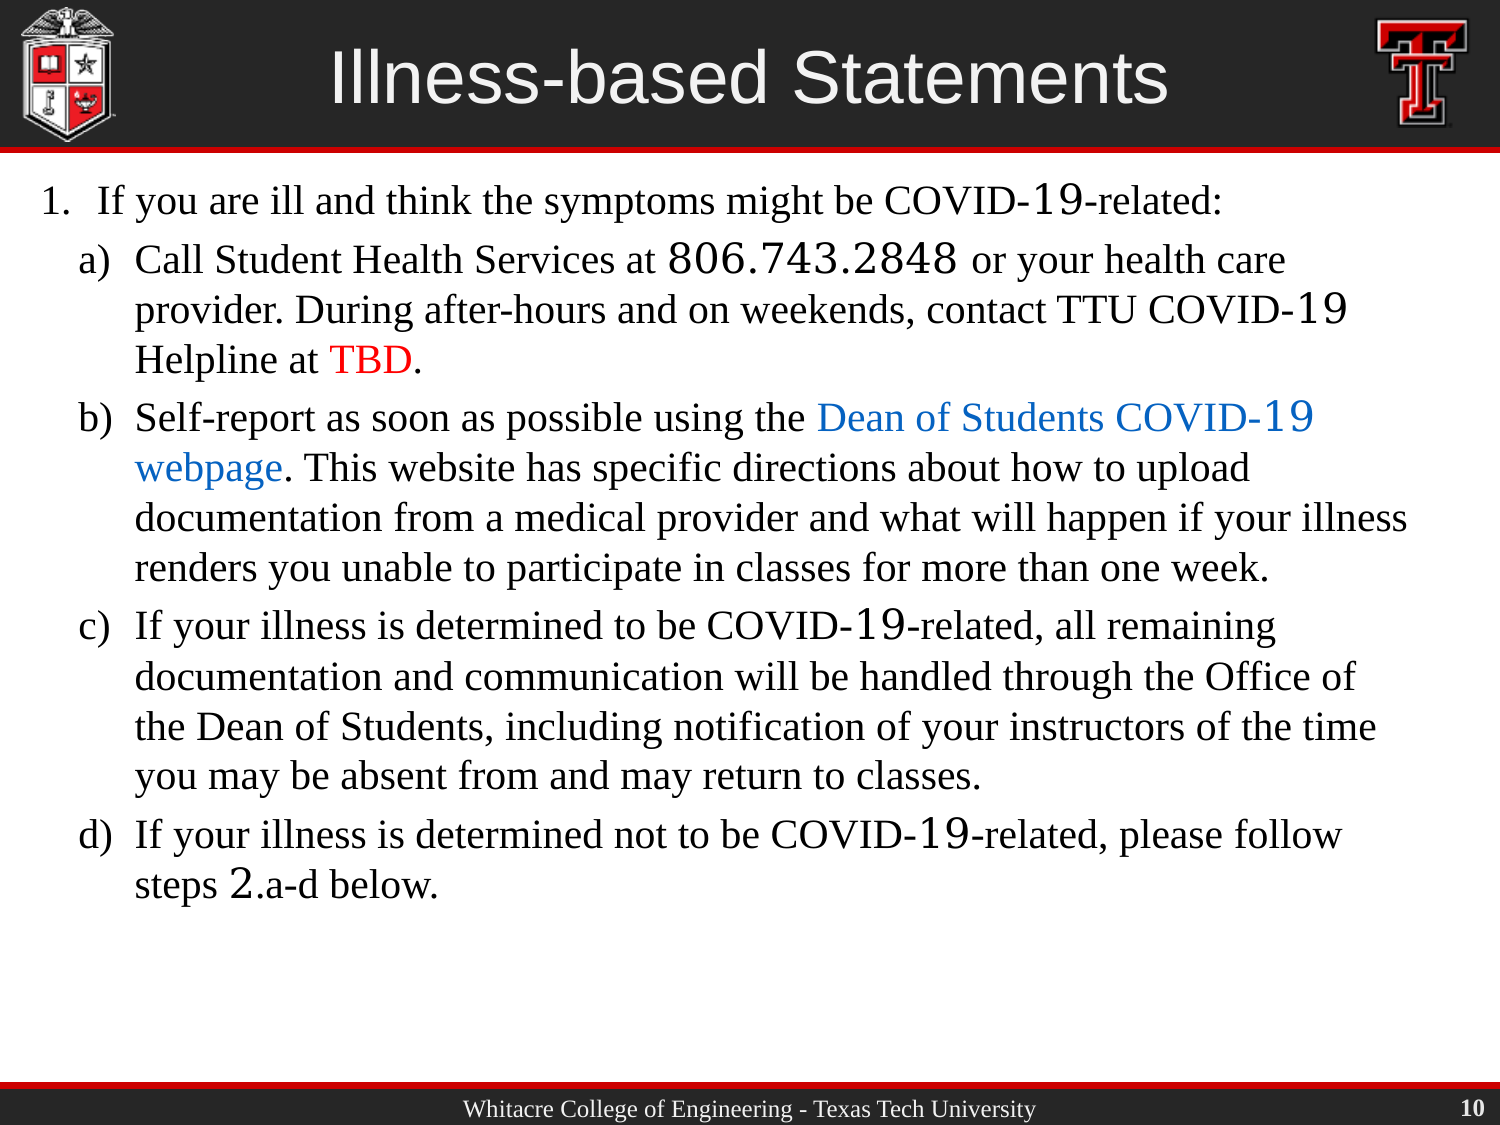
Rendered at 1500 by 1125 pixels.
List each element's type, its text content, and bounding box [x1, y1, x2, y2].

slide_number 10 [1392, 1086, 1500, 1125]
picture [1373, 14, 1472, 128]
title Illness-based Statements [151, 6, 1349, 141]
picture [21, 7, 116, 142]
list If you are ill and think the symptoms might be COVID-19-related: Call Student Health Services at 806.743.2848 or your health care provider. During after-hours and on weekends, contact TTU COVID-19 Helpline at TBD. Self-report as soon as possible using the Dean of Students COVID-19 webpage. This website has specific directions about how to upload documentation from a medical provider and what will happen if your illness renders you unable to participate in classes for more than one week. If your illness is determined to be COVID-19-related, all remaining documentation and communication will be handled through the Office of the Dean of Students, including notification of your instructors of the time you may be absent from and may return to classes. If your illness is determined not to be COVID-19-related, please follow steps 2.a-d below. [25, 165, 1431, 1075]
